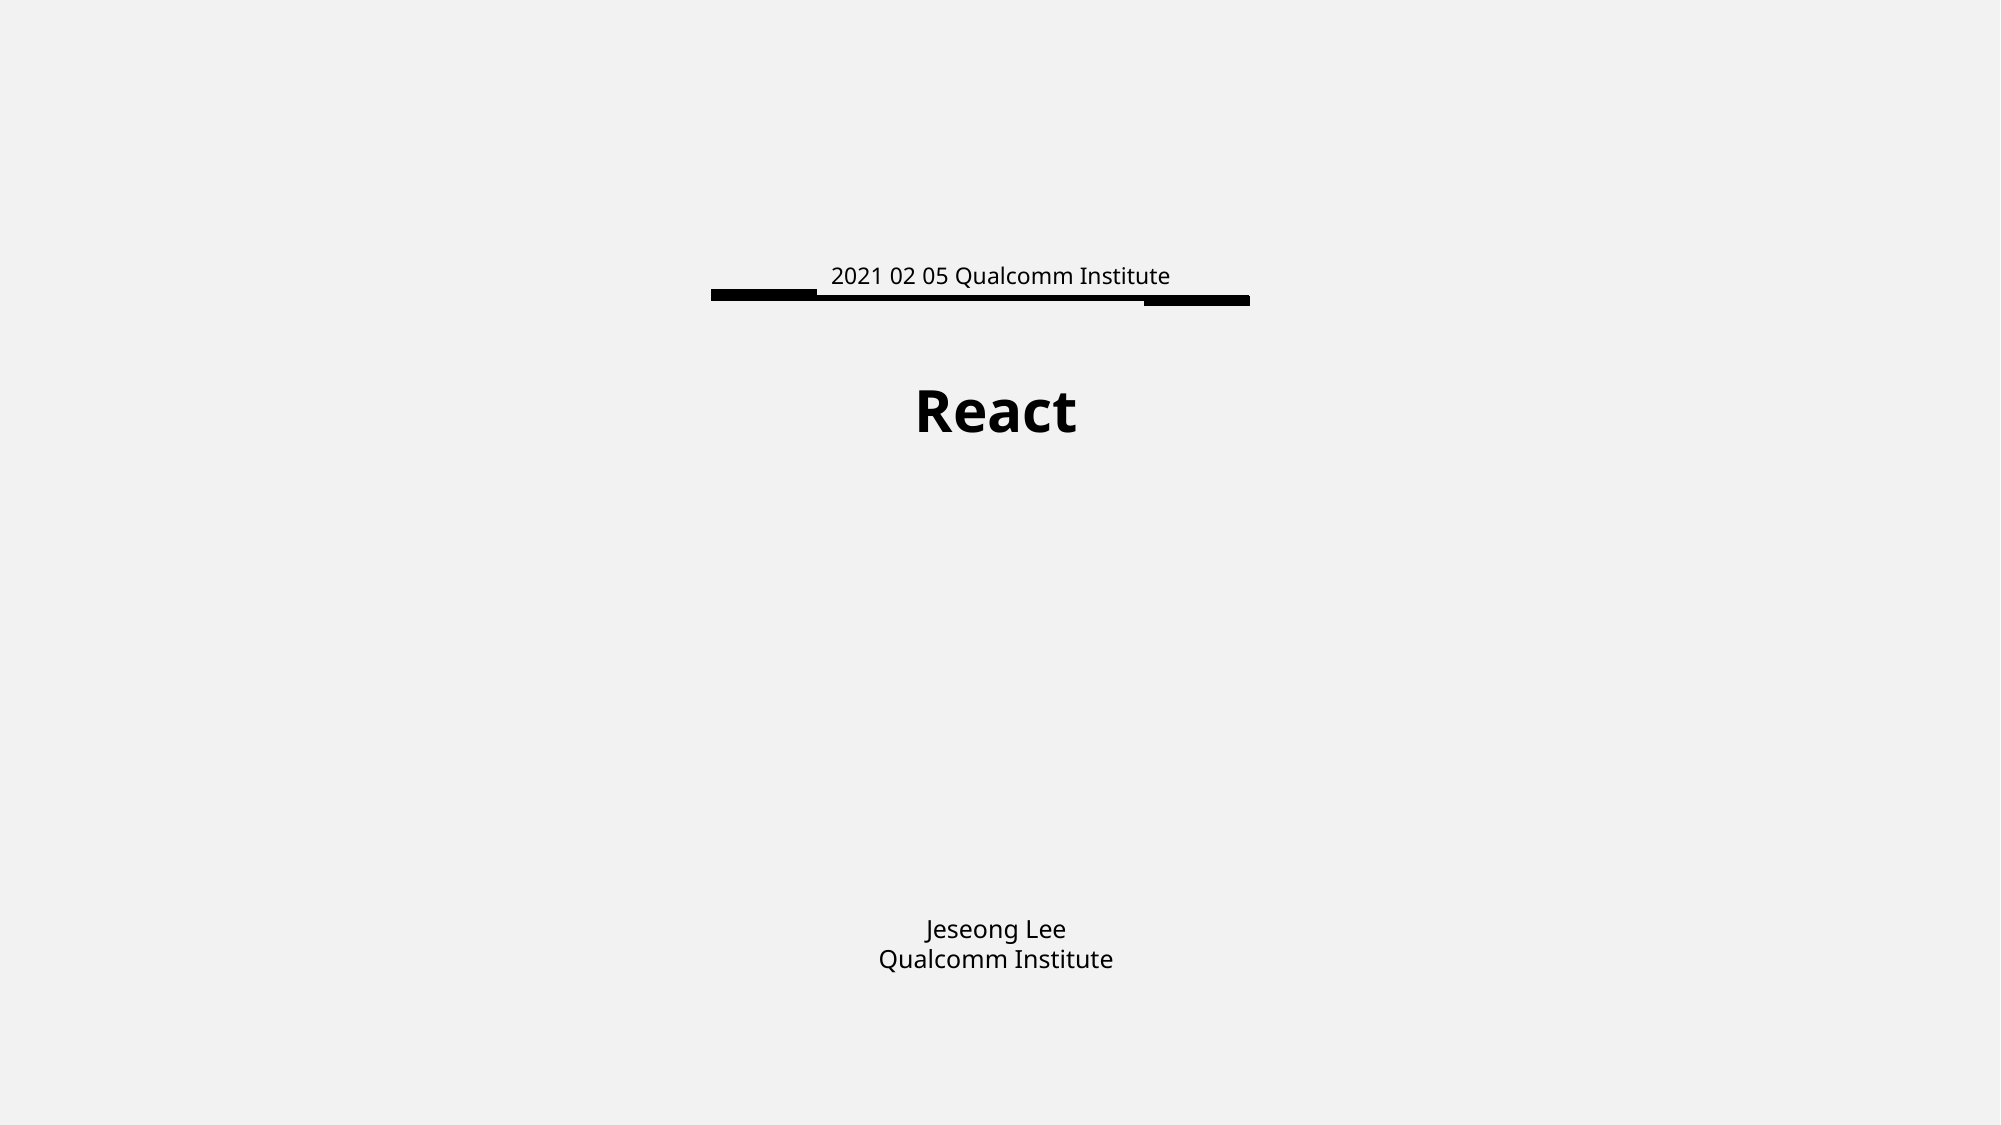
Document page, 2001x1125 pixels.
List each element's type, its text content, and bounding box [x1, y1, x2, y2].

text_box Jeseong Lee Qualcomm Institute [799, 906, 1194, 981]
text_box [711, 290, 1249, 305]
text_box 2021 02 05 Qualcomm Institute [816, 253, 1354, 297]
text_box React [672, 366, 1321, 452]
